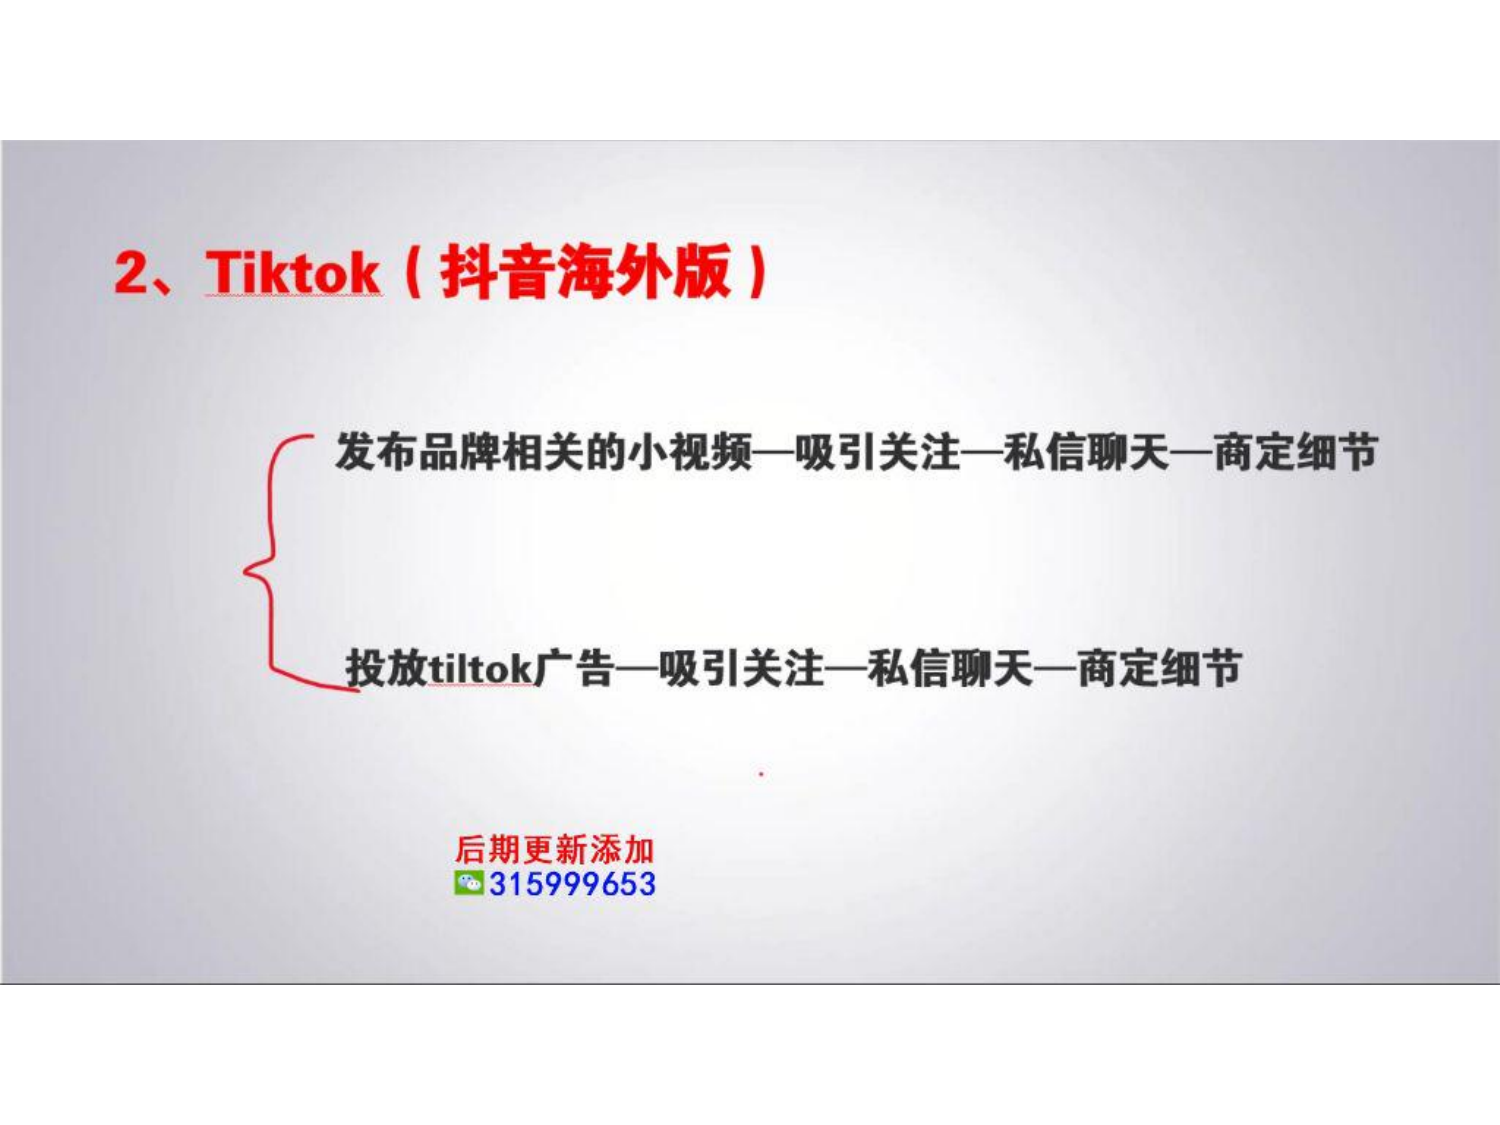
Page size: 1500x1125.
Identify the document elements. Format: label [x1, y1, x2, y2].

picture [0, 140, 1500, 985]
